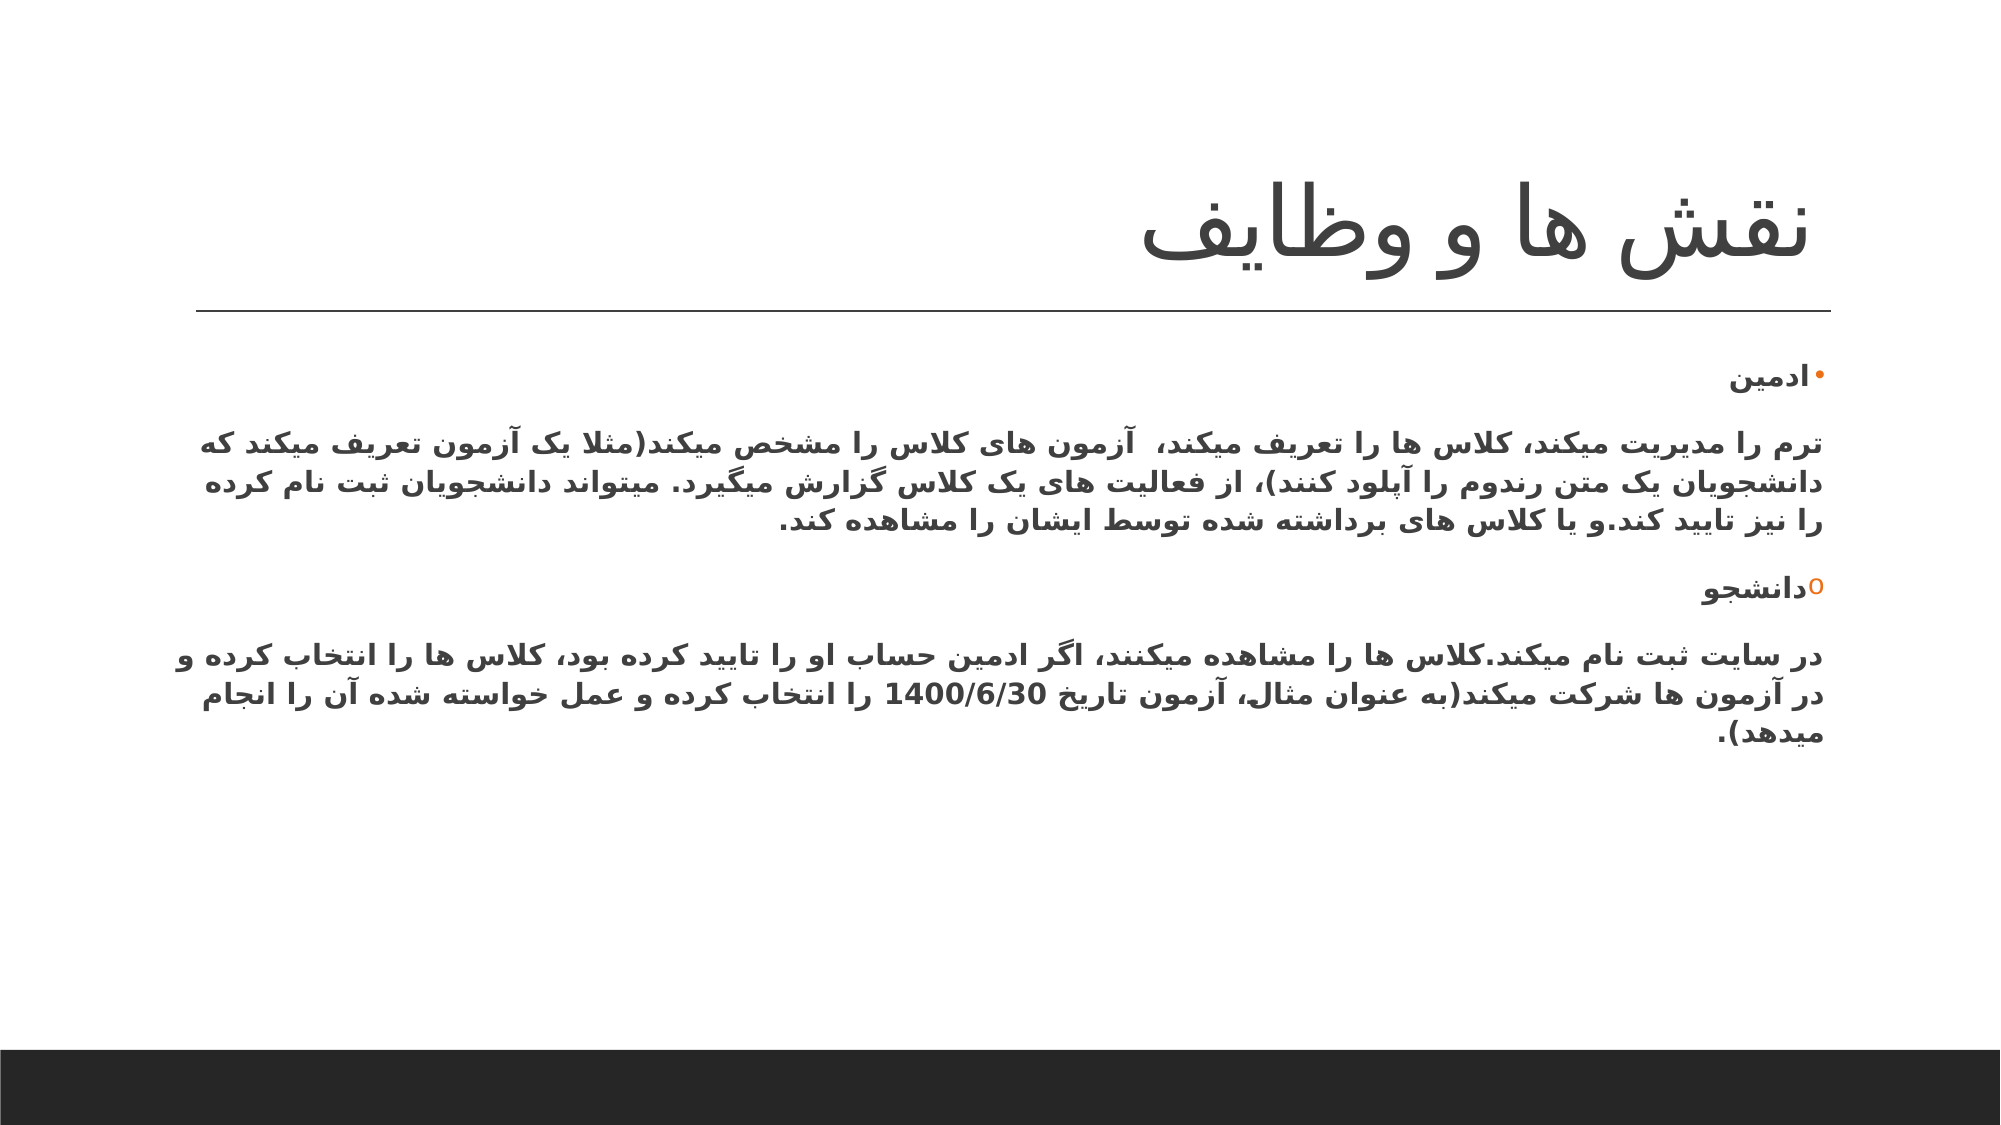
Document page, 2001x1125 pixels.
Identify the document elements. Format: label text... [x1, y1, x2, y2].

title نقش ها و وظایف [180, 47, 1830, 285]
list ادمین ترم را مدیریت میکند، کلاس ها را تعریف میکند، آزمون های کلاس را مشخص میکند(مثلا یک آزمون تعریف میکند که دانشجویان یک متن رندوم را آپلود کنند)، از فعالیت های یک کلاس گزارش میگیرد. میتواند دانشجویان ثبت نام کرده را نیز تایید کند.و یا کلاس های برداشته شده توسط ایشان را مشاهده کند. دانشجو در سایت ثبت نام میکند.کلاس ها را مشاهده میکنند، اگر ادمین حساب او را تایید کرده بود، کلاس ها را انتخاب کرده و در آزمون ها شرکت میکند(به عنوان مثال، آزمون تاریخ 1400/6/30 را انتخاب کرده و عمل خواسته شده آن را انجام میدهد). [174, 345, 1825, 924]
